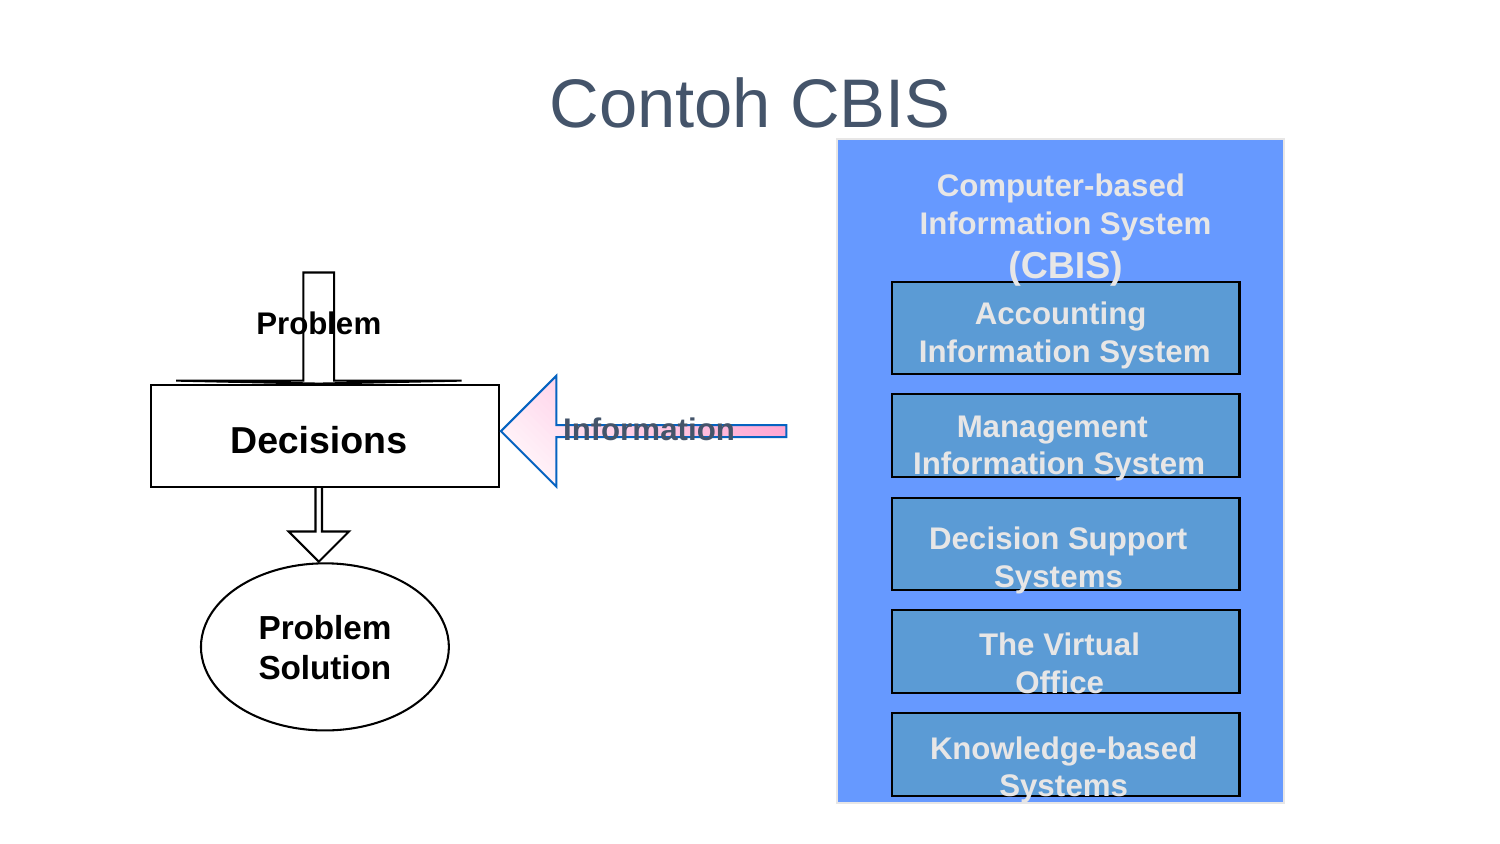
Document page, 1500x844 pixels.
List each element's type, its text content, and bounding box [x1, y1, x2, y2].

text_box Accounting Information System [894, 287, 1236, 359]
text_box [891, 713, 1240, 797]
text_box [891, 610, 1240, 694]
text_box Management Information System [899, 399, 1241, 471]
title Contoh CBIS [112, 52, 1388, 193]
text_box [303, 272, 335, 296]
text_box [151, 385, 499, 487]
text_box Problem Solution [211, 599, 439, 678]
text_box [891, 281, 1240, 375]
text_box Computer-based Information System (CBIS) [877, 158, 1254, 268]
text_box [891, 394, 1240, 478]
text_box The Virtual Office [949, 618, 1171, 690]
text_box Decisions [186, 409, 451, 458]
text_box [223, 563, 427, 599]
text_box [836, 139, 1284, 804]
text_box [176, 338, 462, 384]
text_box Knowledge-based Systems [889, 721, 1229, 793]
text_box [288, 487, 350, 562]
text_box [500, 375, 557, 487]
text_box [891, 497, 1240, 590]
text_box Problem [226, 296, 411, 338]
text_box Decision Support Systems [905, 512, 1212, 584]
text_box Information [549, 402, 801, 444]
text_box [200, 613, 449, 731]
